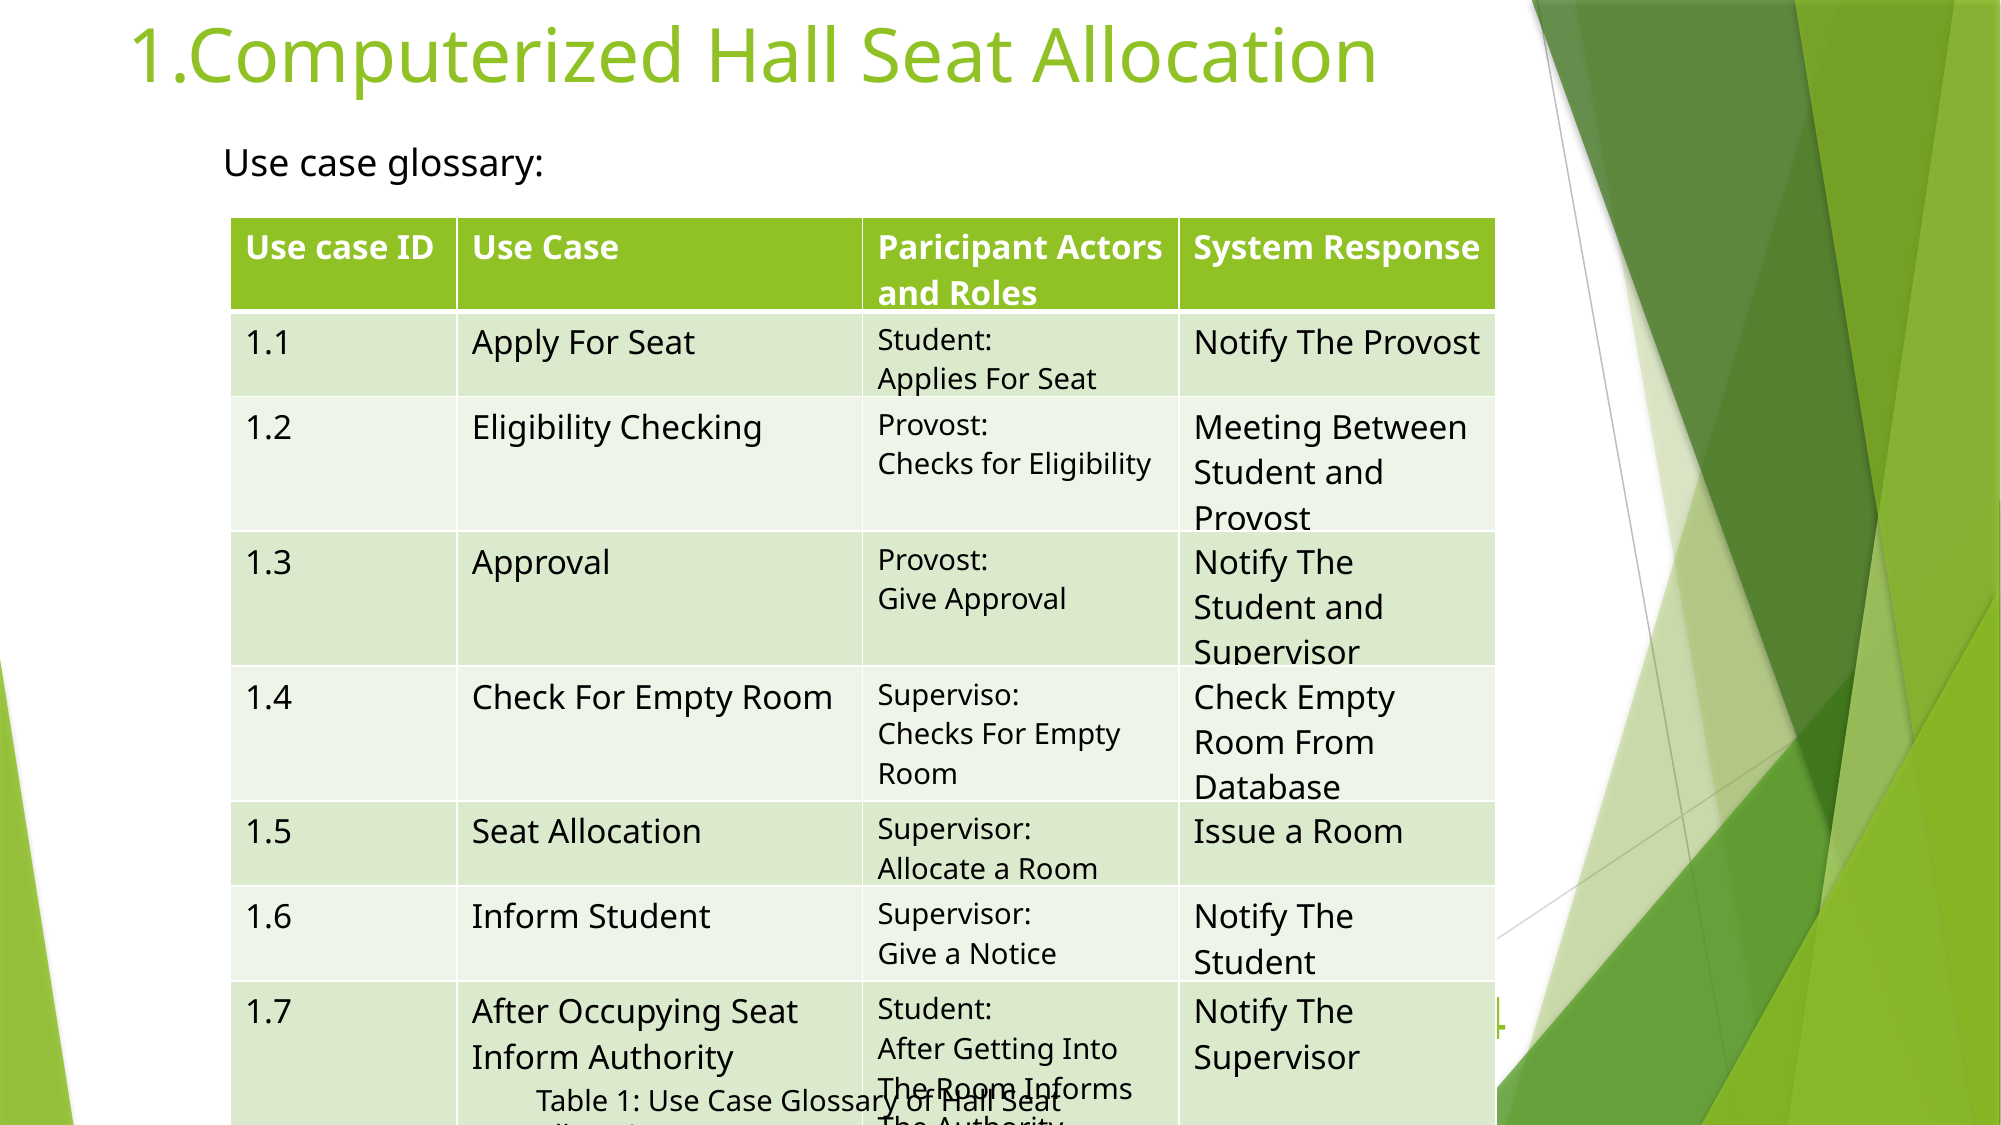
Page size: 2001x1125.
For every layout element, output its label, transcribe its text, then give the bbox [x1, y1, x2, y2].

table_cell Check Empty Room From Database [1180, 667, 1495, 800]
table_cell Notify The Provost [1180, 314, 1495, 396]
table_cell 1.5 [231, 802, 456, 885]
table_cell Apply For Seat [458, 314, 862, 396]
text_box Table 1: Use Case Glossary of Hall Seat Allocation [521, 1074, 1217, 1125]
table_cell 1.3 [231, 532, 456, 665]
table_cell Seat Allocation [458, 802, 862, 885]
table_cell Check For Empty Room [458, 667, 862, 800]
table_cell Notify The Student [1180, 887, 1495, 980]
table_cell Superviso: Checks For Empty Room [863, 667, 1178, 800]
table_cell 1.4 [231, 667, 456, 800]
table_cell Meeting Between Student and Provost [1180, 397, 1495, 530]
table_cell Provost: Checks for Eligibility [863, 397, 1178, 530]
table_header System Response [1180, 218, 1495, 309]
table_cell Inform Student [458, 887, 862, 980]
table_cell 1.2 [231, 397, 456, 530]
table_cell Supervisor: Give a Notice [863, 887, 1178, 980]
title 1.Computerized Hall Seat Allocation [112, 0, 1524, 217]
table_cell Issue a Room [1180, 802, 1495, 885]
table_header Use Case [458, 218, 862, 309]
table_header Paricipant Actors and Roles [863, 218, 1178, 309]
slide_number 4 [1409, 991, 1522, 1051]
table_cell Approval [458, 532, 862, 665]
table_cell Notify The Supervisor [1180, 982, 1495, 1125]
table_cell Student: After Getting Into The Room Informs The Authority [863, 982, 1178, 1074]
table_header Use case ID [231, 218, 456, 309]
text_box Use case glossary: [208, 131, 560, 192]
table_cell Notify The Student and Supervisor [1180, 532, 1495, 665]
table_cell After Occupying Seat Inform Authority [458, 982, 862, 1125]
table_cell 1.1 [231, 314, 456, 396]
table_cell 1.6 [231, 887, 456, 980]
table_cell 1.7 [231, 982, 456, 1125]
table_cell Provost: Give Approval [863, 532, 1178, 665]
table_cell Student: Applies For Seat [863, 314, 1178, 396]
table_cell Eligibility Checking [458, 397, 862, 530]
table_cell Supervisor: Allocate a Room [863, 802, 1178, 885]
